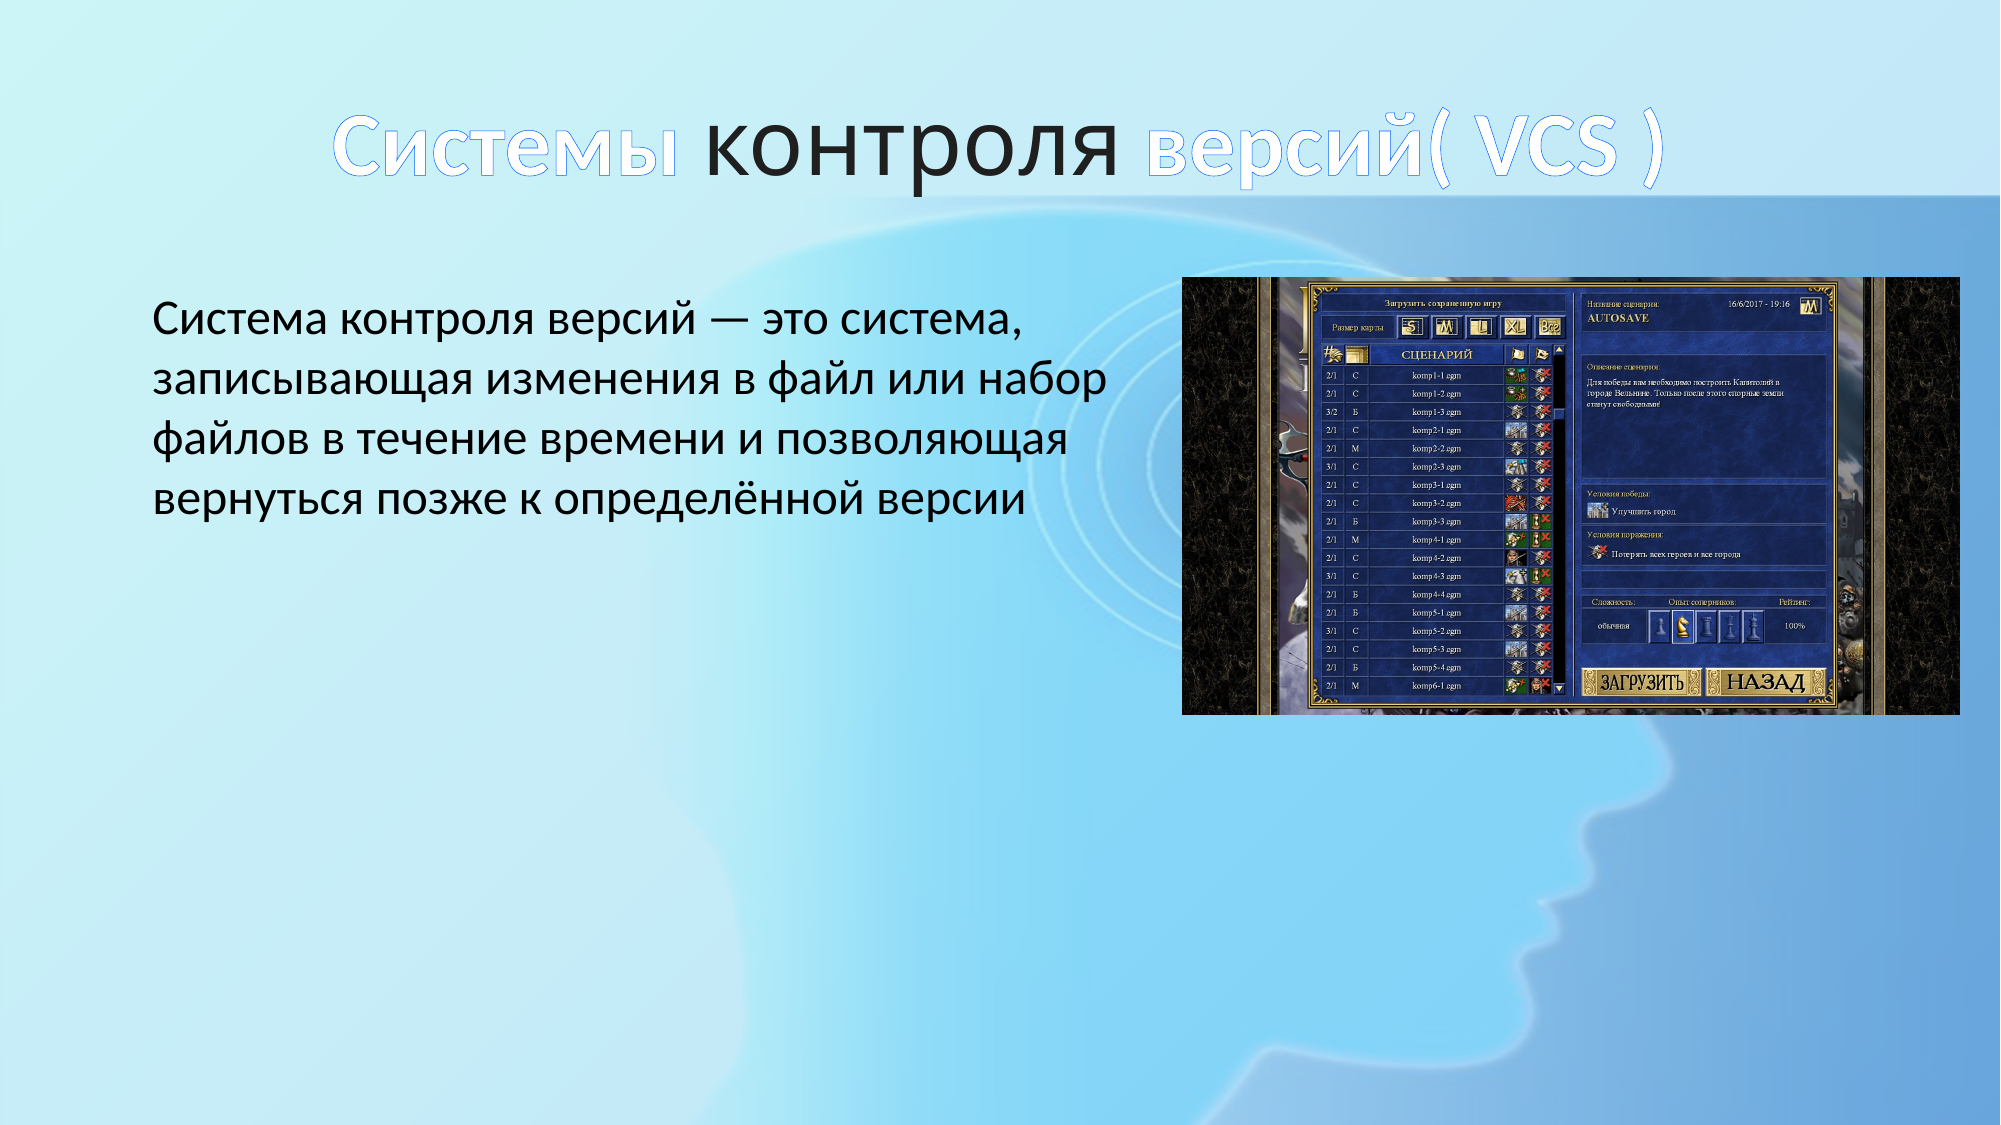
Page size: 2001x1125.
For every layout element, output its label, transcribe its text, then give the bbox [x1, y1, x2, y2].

text_box Система контроля версий — это система, записывающая изменения в файл или набор файлов в течение времени и позволяющая вернуться позже к определённой версии [137, 277, 1138, 532]
picture [0, 0, 2000, 1125]
title Системы контроля версий( VCS ) [99, 45, 1900, 233]
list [1181, 276, 1960, 715]
